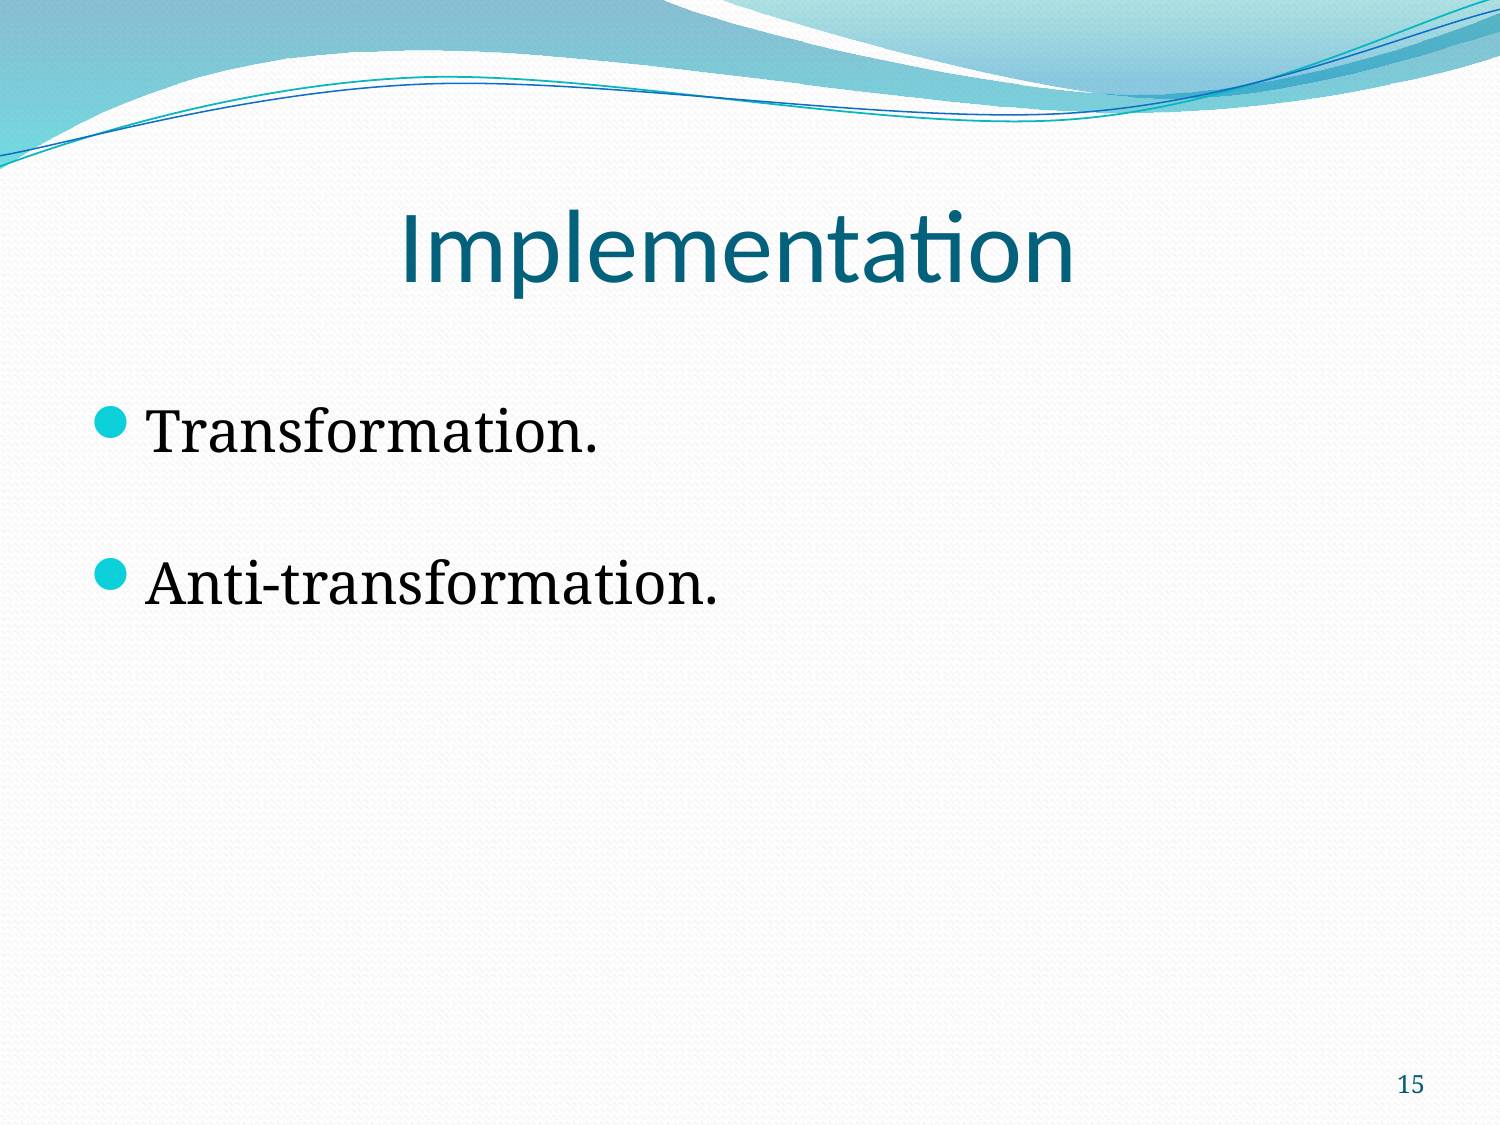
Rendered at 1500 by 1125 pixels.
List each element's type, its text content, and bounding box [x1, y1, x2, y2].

slide_number 15 [1299, 1042, 1425, 1103]
list Transformation. Anti-transformation. [75, 317, 1425, 1038]
title Implementation [75, 115, 1425, 303]
